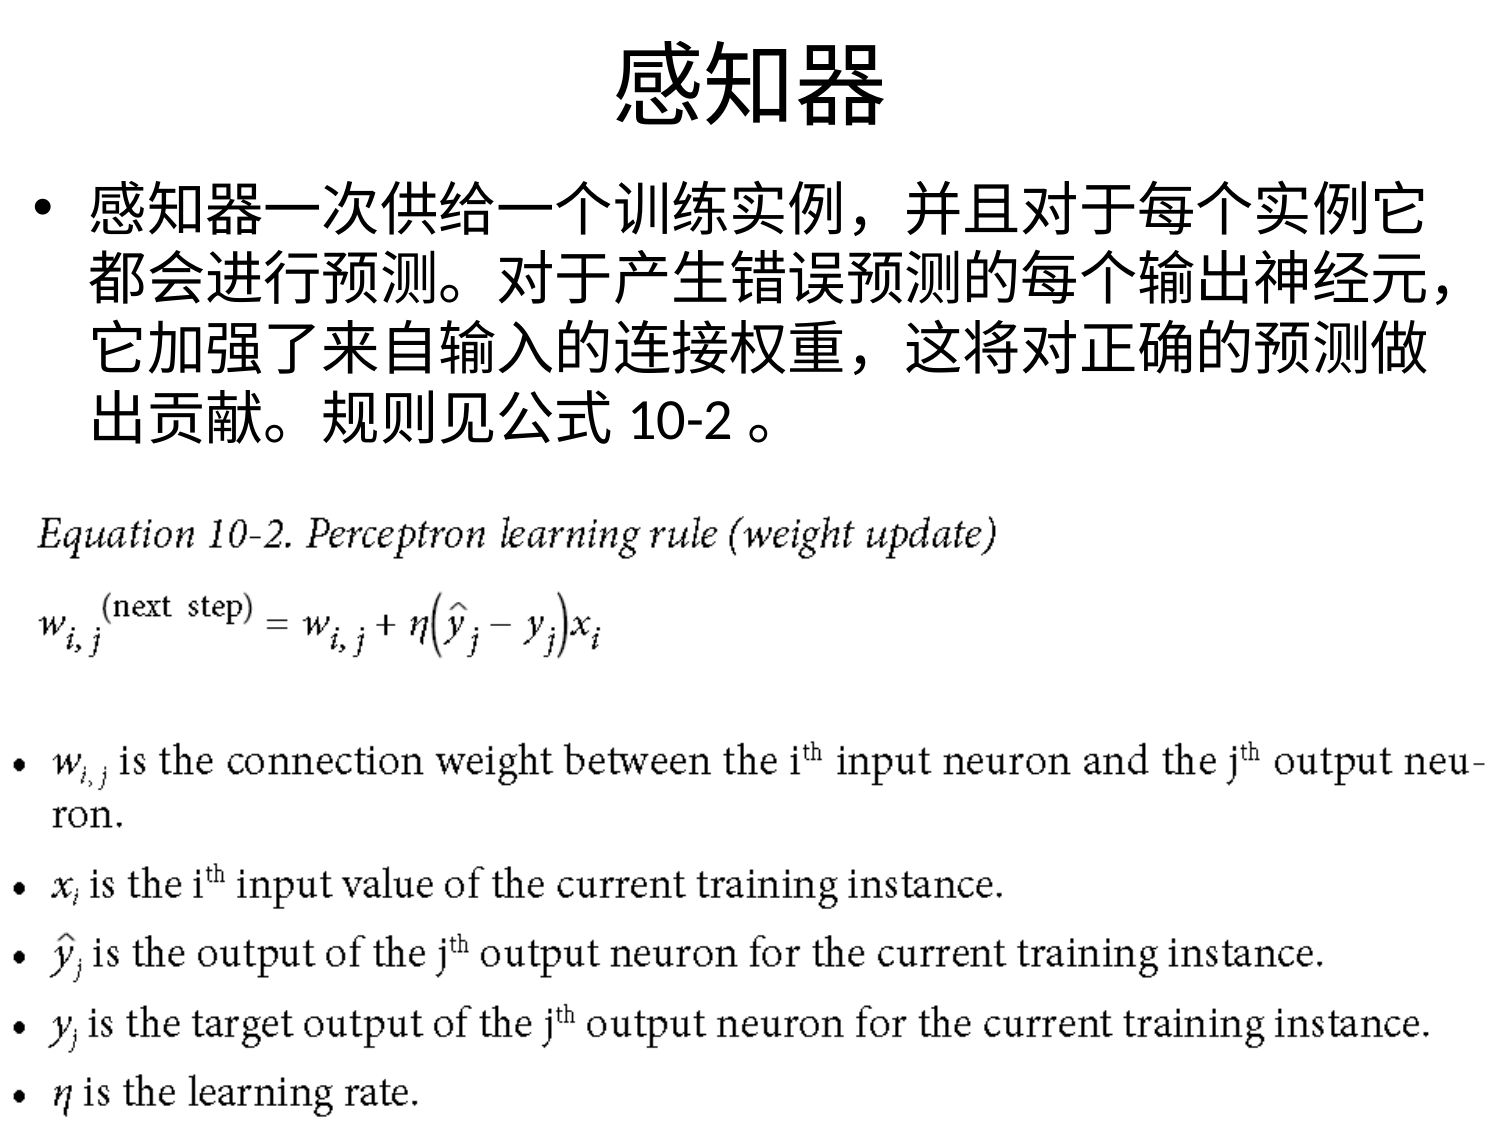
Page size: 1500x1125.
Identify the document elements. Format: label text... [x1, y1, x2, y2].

list 感知器一次供给一个训练实例，并且对于每个实例它都会进行预测。对于产生错误预测的每个输出神经元，它加强了来自输入的连接权重，这将对正确的预测做出贡献。规则见公式10-2。 [17, 164, 1500, 489]
picture [0, 489, 1500, 1121]
title 感知器 [75, 0, 1425, 164]
